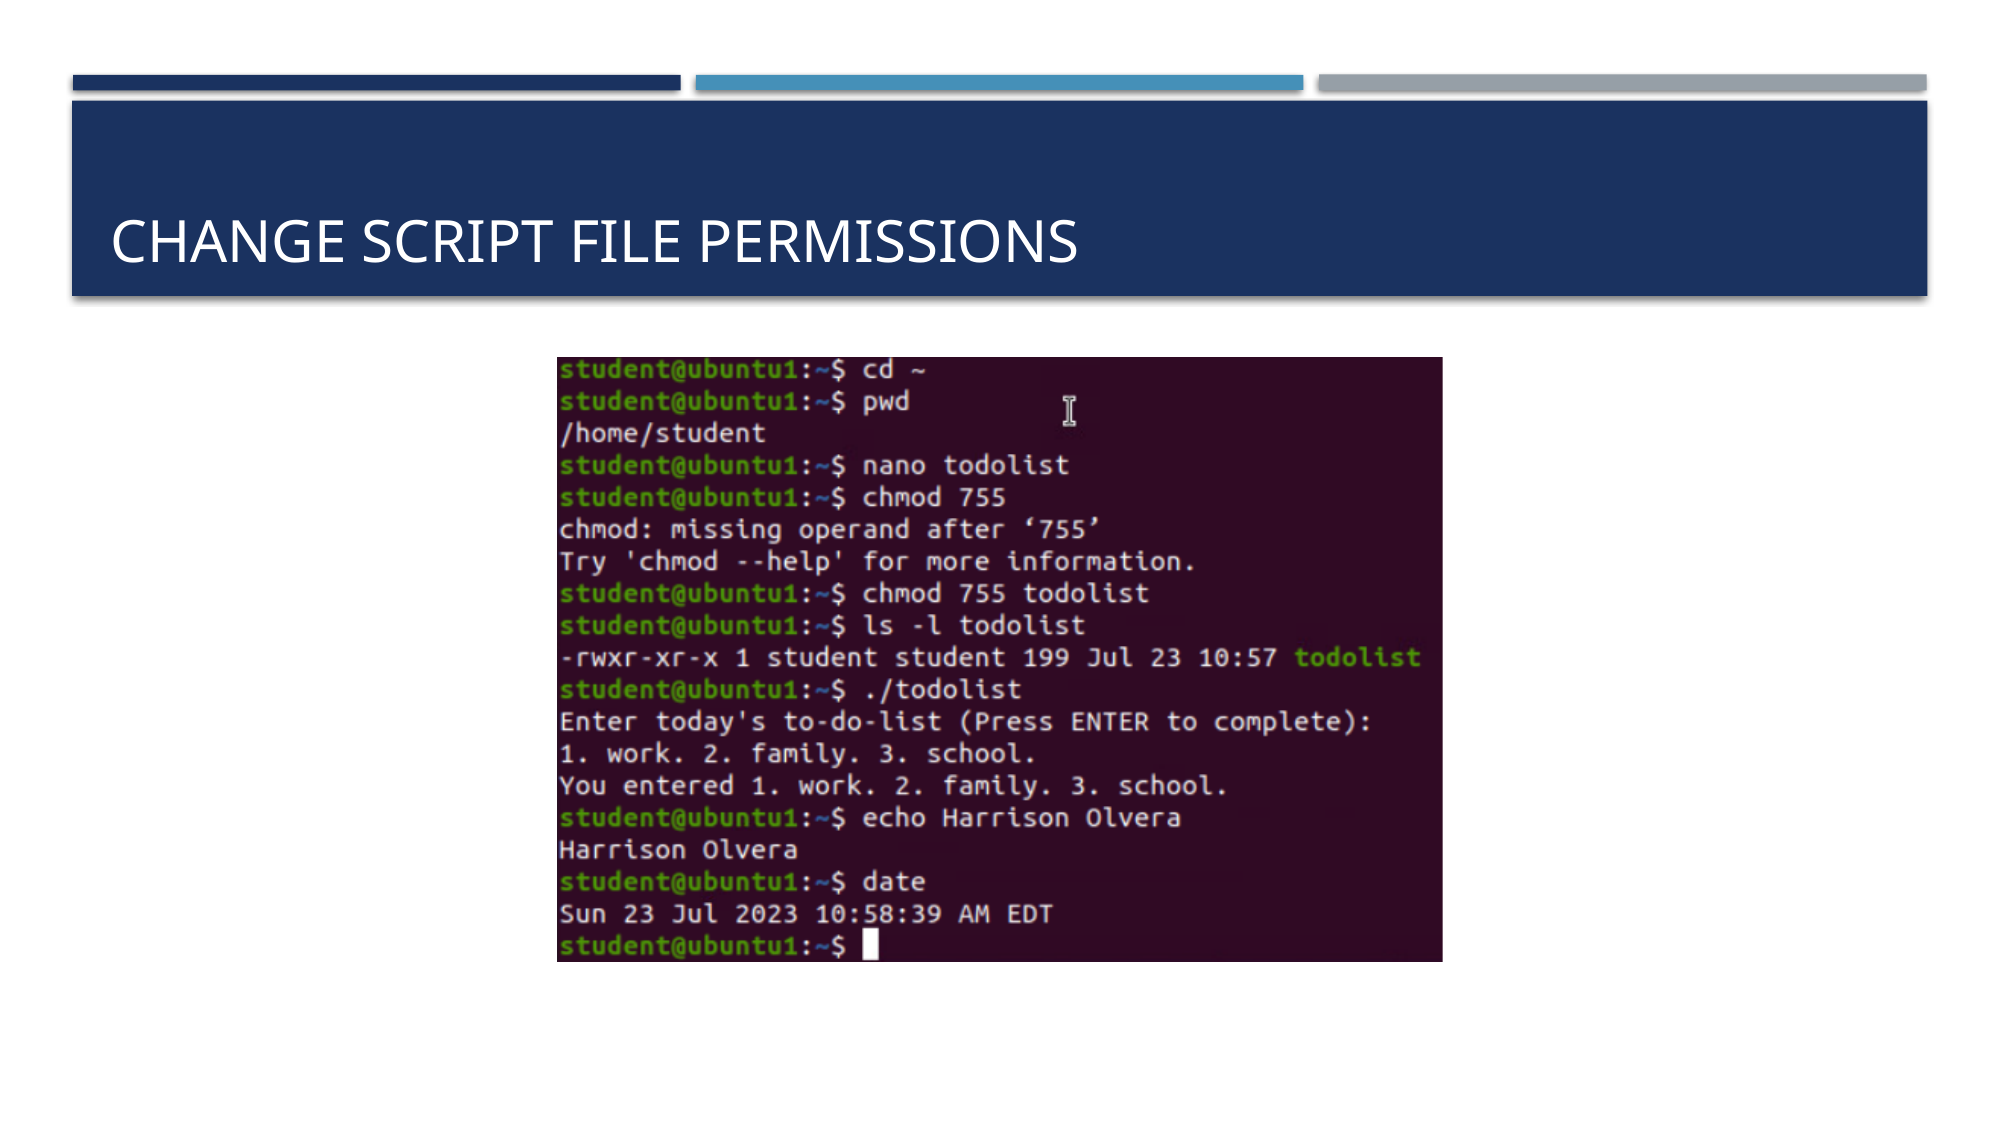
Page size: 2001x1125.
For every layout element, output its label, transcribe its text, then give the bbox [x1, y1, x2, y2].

picture [556, 357, 1444, 962]
title Change script file permissions [95, 115, 1905, 282]
